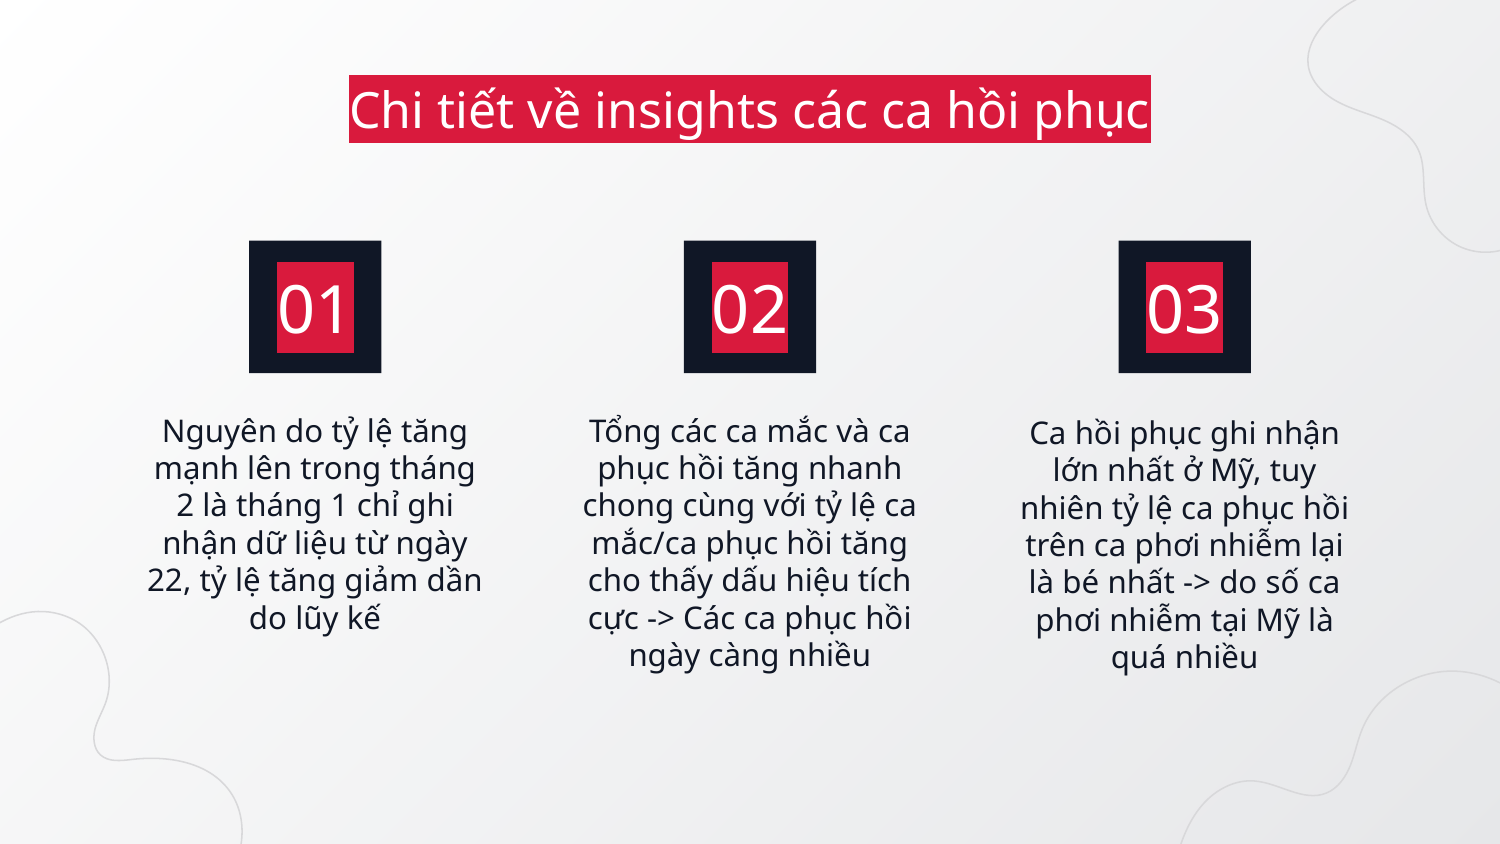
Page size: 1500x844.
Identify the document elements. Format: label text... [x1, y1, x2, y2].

subtitle Tổng các ca mắc và ca phục hồi tăng nhanh chong cùng với tỷ lệ ca mắc/ca phục hồi tăng cho thấy dấu hiệu tích cực -> Các ca phục hồi ngày càng nhiều [562, 395, 938, 691]
text_box [1118, 351, 1251, 374]
title 01 [242, 263, 388, 351]
text_box [249, 351, 382, 374]
title 02 [677, 263, 823, 351]
text_box [1118, 240, 1251, 263]
subtitle Ca hồi phục ghi nhận lớn nhất ở Mỹ, tuy nhiên tỷ lệ ca phục hồi trên ca phơi nhiễm lại là bé nhất -> do số ca phơi nhiễm tại Mỹ là quá nhiều [997, 397, 1373, 691]
title Chi tiết về insights các ca hồi phục [118, 63, 1382, 161]
text_box [249, 240, 382, 263]
subtitle Nguyên do tỷ lệ tăng mạnh lên trong tháng 2 là tháng 1 chỉ ghi nhận dữ liệu từ ngày 22, tỷ lệ tăng giảm dần do lũy kế [127, 395, 503, 611]
text_box [683, 240, 817, 263]
text_box [683, 351, 817, 374]
title 03 [1112, 263, 1258, 351]
